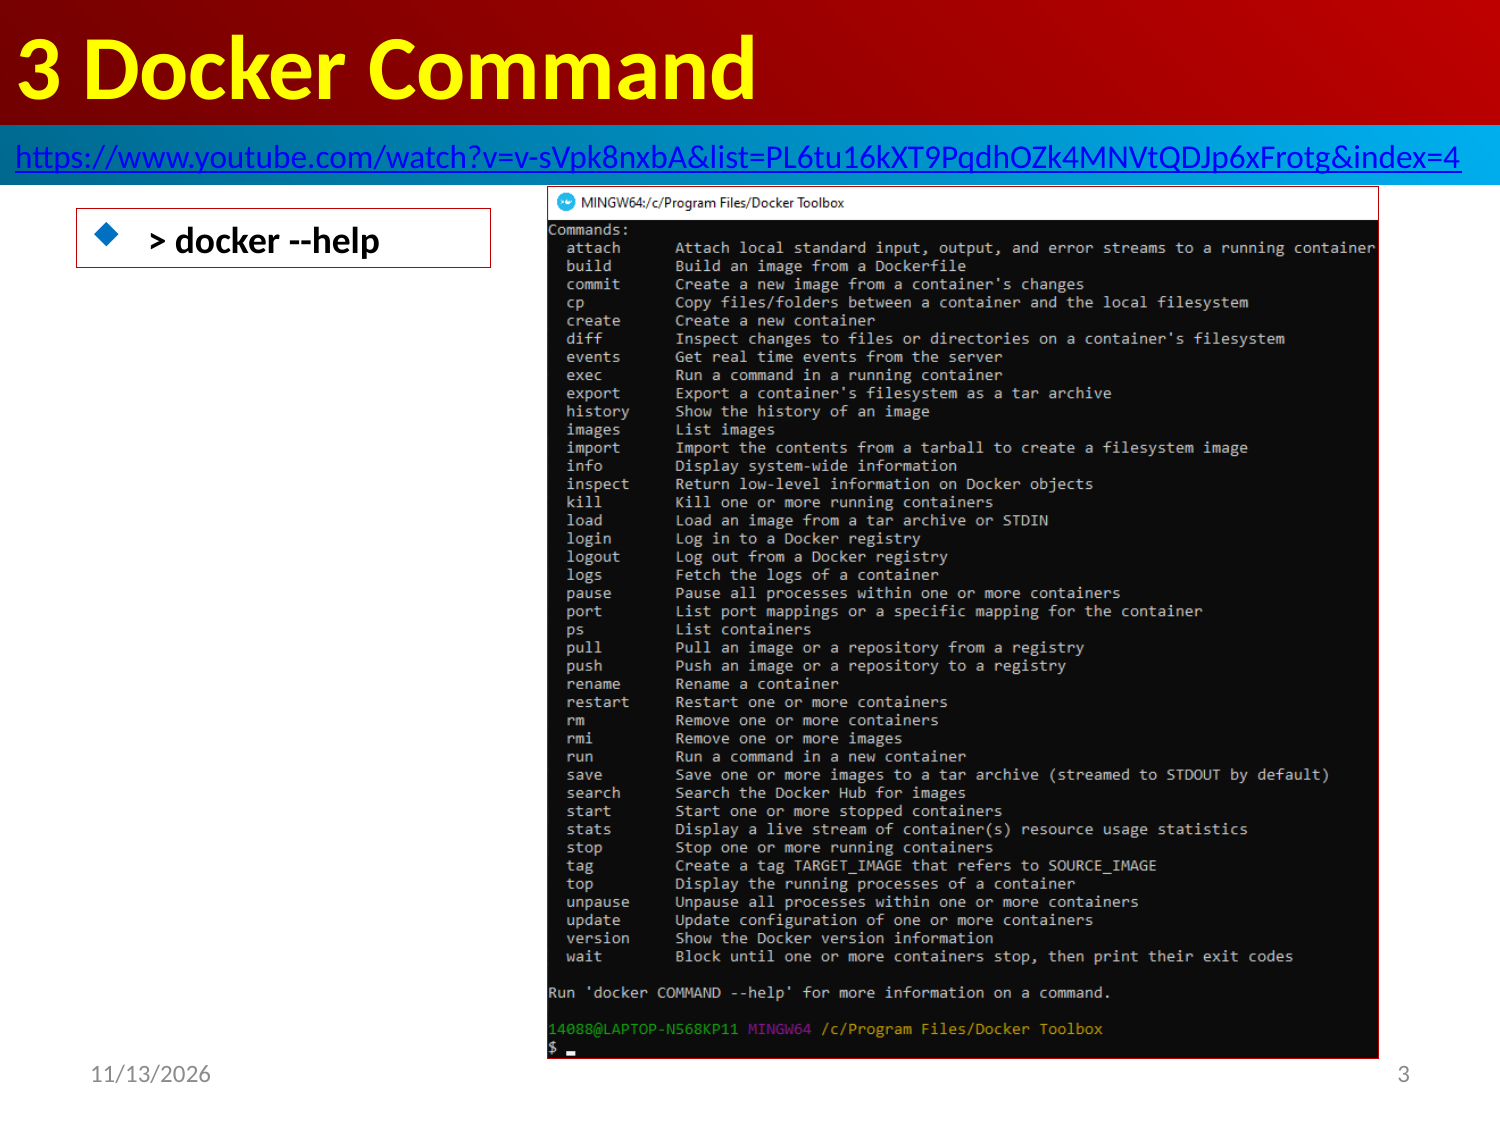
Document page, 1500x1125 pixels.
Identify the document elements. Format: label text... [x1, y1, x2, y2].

picture [547, 186, 1380, 1059]
slide_number 3 [1074, 1042, 1425, 1103]
subtitle > docker --help [76, 208, 491, 268]
title 3 Docker Command [0, 0, 1500, 125]
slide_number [75, 1042, 425, 1103]
text_box https://www.youtube.com/watch?v=v-sVpk8nxbA&list=PL6tu16kXT9PqdhOZk4MNVtQDJp6xFrotg&index=4 [0, 125, 1500, 185]
